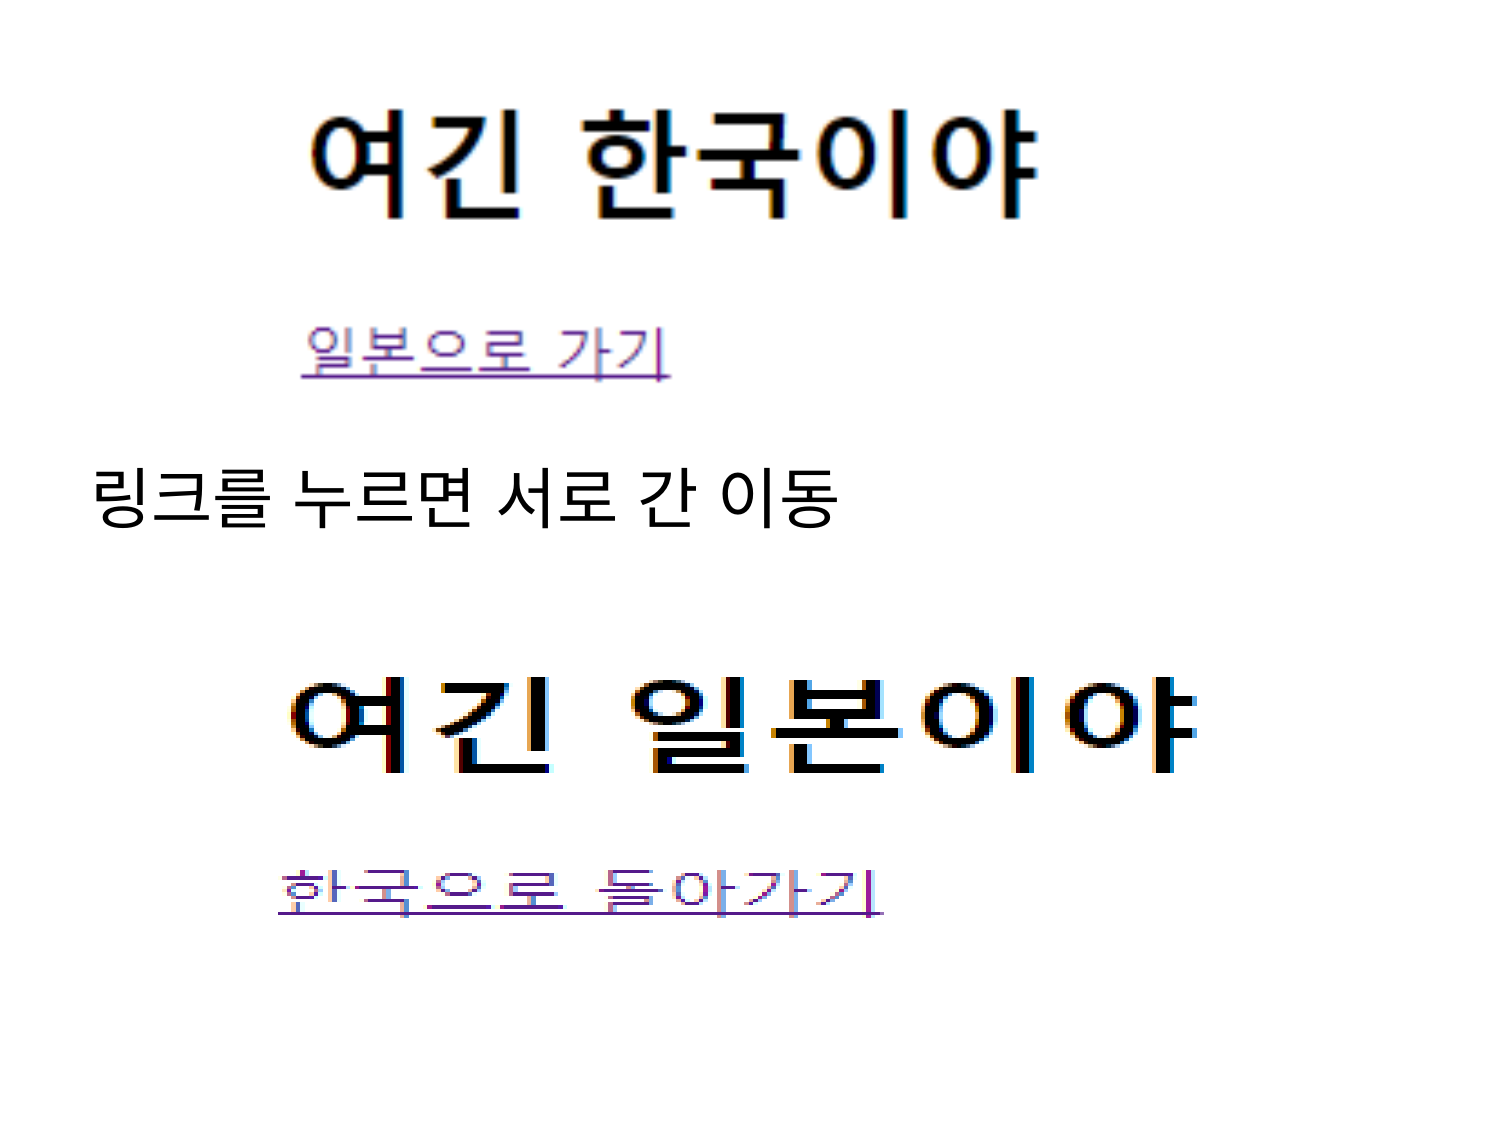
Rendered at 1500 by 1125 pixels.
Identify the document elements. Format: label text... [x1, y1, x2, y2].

list 링크를 누르면 서로 간 이동 [75, 262, 1425, 1005]
picture [277, 42, 1235, 446]
picture [241, 597, 1316, 1012]
